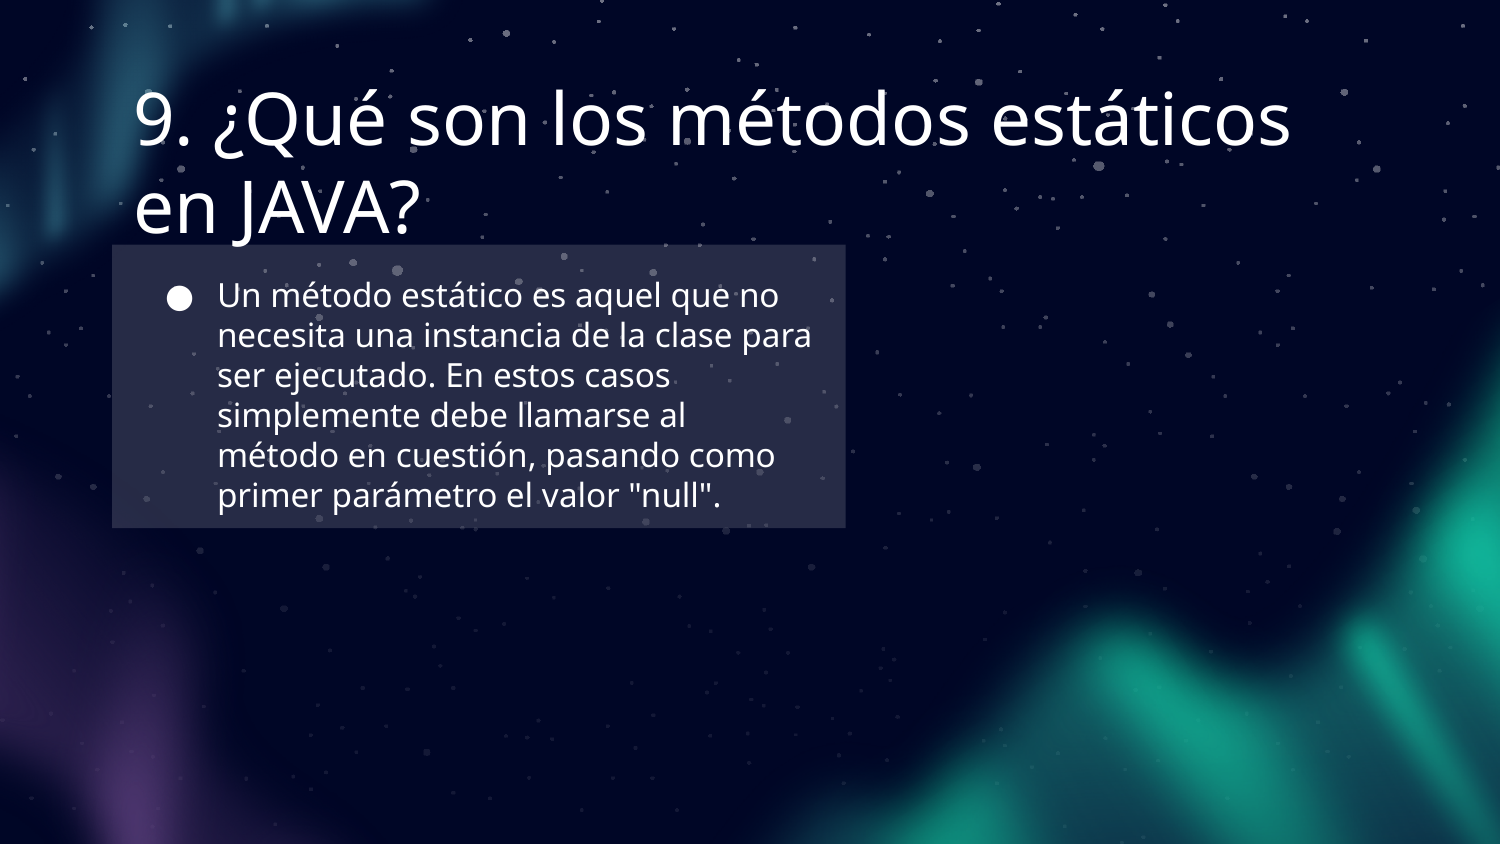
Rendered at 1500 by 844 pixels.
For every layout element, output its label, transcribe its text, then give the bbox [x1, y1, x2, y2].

list Un método estático es aquel que no necesita una instancia de la clase para ser ejecutado. En estos casos simplemente debe llamarse al método en cuestión, pasando como primer parámetro el valor "null". [112, 244, 846, 529]
title 9. ¿Qué son los métodos estáticos en JAVA? [118, 57, 1382, 233]
picture [0, 0, 1500, 844]
